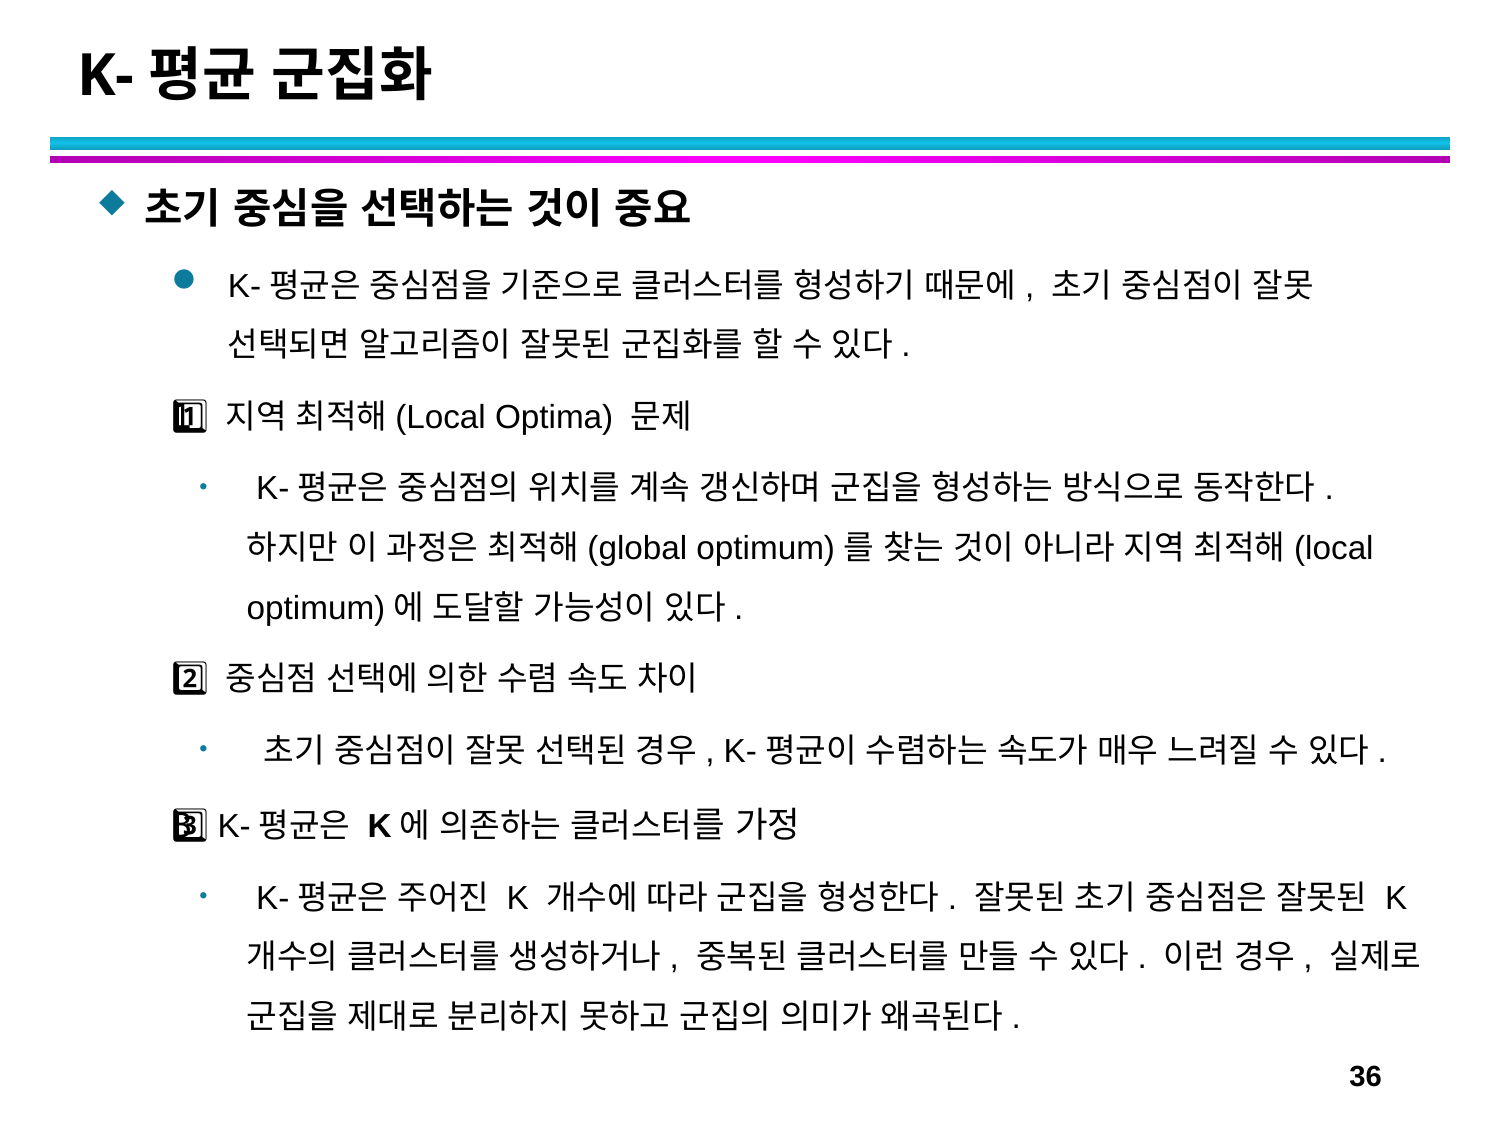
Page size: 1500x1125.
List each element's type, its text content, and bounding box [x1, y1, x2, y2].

text_box K-평균 군집화 [62, 24, 1421, 113]
list 초기 중심을 선택하는 것이 중요 K-평균은 중심점을 기준으로 클러스터를 형성하기 때문에, 초기 중심점이 잘못 선택되면 알고리즘이 잘못된 군집화를 할 수 있다. 1️⃣ 지역 최적해(Local Optima) 문제 K-평균은 중심점의 위치를 계속 갱신하며 군집을 형성하는 방식으로 동작한다. 하지만 이 과정은 최적해(global optimum)를 찾는 것이 아니라 지역 최적해(local optimum)에 도달할 가능성이 있다. 2️⃣ 중심점 선택에 의한 수렴 속도 차이 초기 중심점이 잘못 선택된 경우, K-평균이 수렴하는 속도가 매우 느려질 수 있다. 3️⃣ K-평균은 K에 의존하는 클러스터를 가정 K-평균은 주어진 K 개수에 따라 군집을 형성한다. 잘못된 초기 중심점은 잘못된 K 개수의 클러스터를 생성하거나, 중복된 클러스터를 만들 수 있다. 이런 경우, 실제로 군집을 제대로 분리하지 못하고 군집의 의미가 왜곡된다. [81, 174, 1440, 1100]
